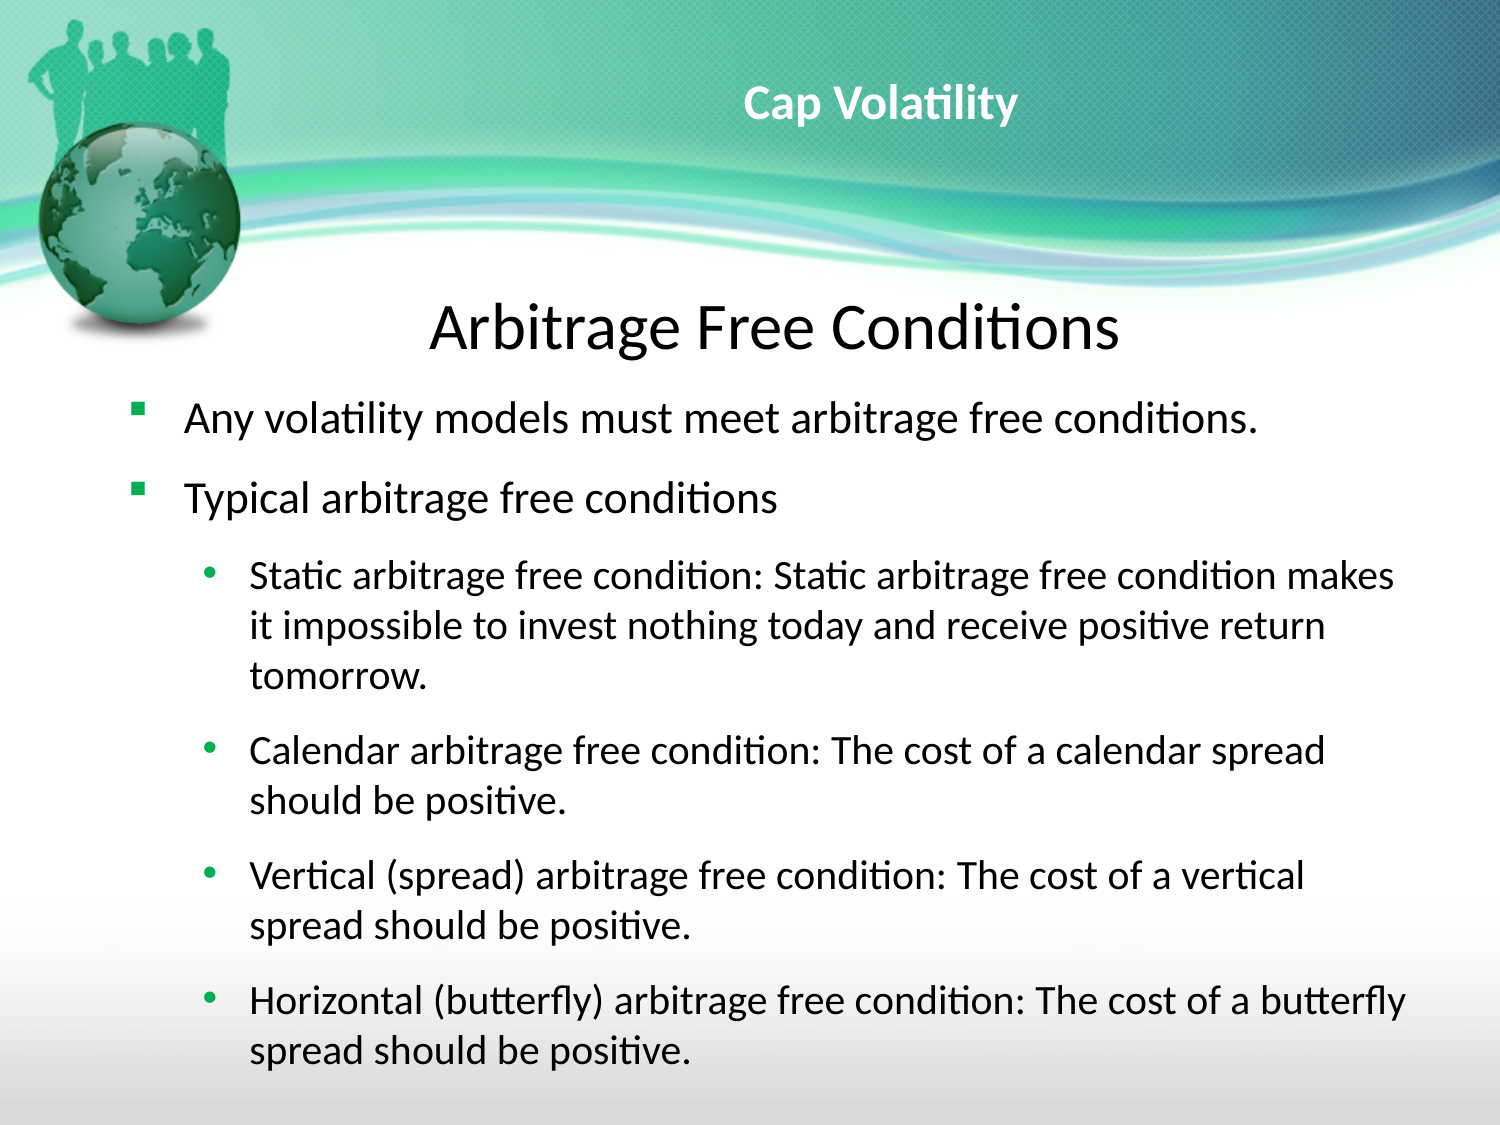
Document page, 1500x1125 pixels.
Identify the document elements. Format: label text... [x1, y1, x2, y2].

picture [0, 0, 1500, 1125]
list Arbitrage Free Conditions Any volatility models must meet arbitrage free conditions. Typical arbitrage free conditions Static arbitrage free condition: Static arbitrage free condition makes it impossible to invest nothing today and receive positive return tomorrow. Calendar arbitrage free condition: The cost of a calendar spread should be positive. Vertical (spread) arbitrage free condition: The cost of a vertical spread should be positive. Horizontal (butterfly) arbitrage free condition: The cost of a butterfly spread should be positive. [112, 275, 1438, 1063]
title Cap Volatility [287, 5, 1475, 194]
